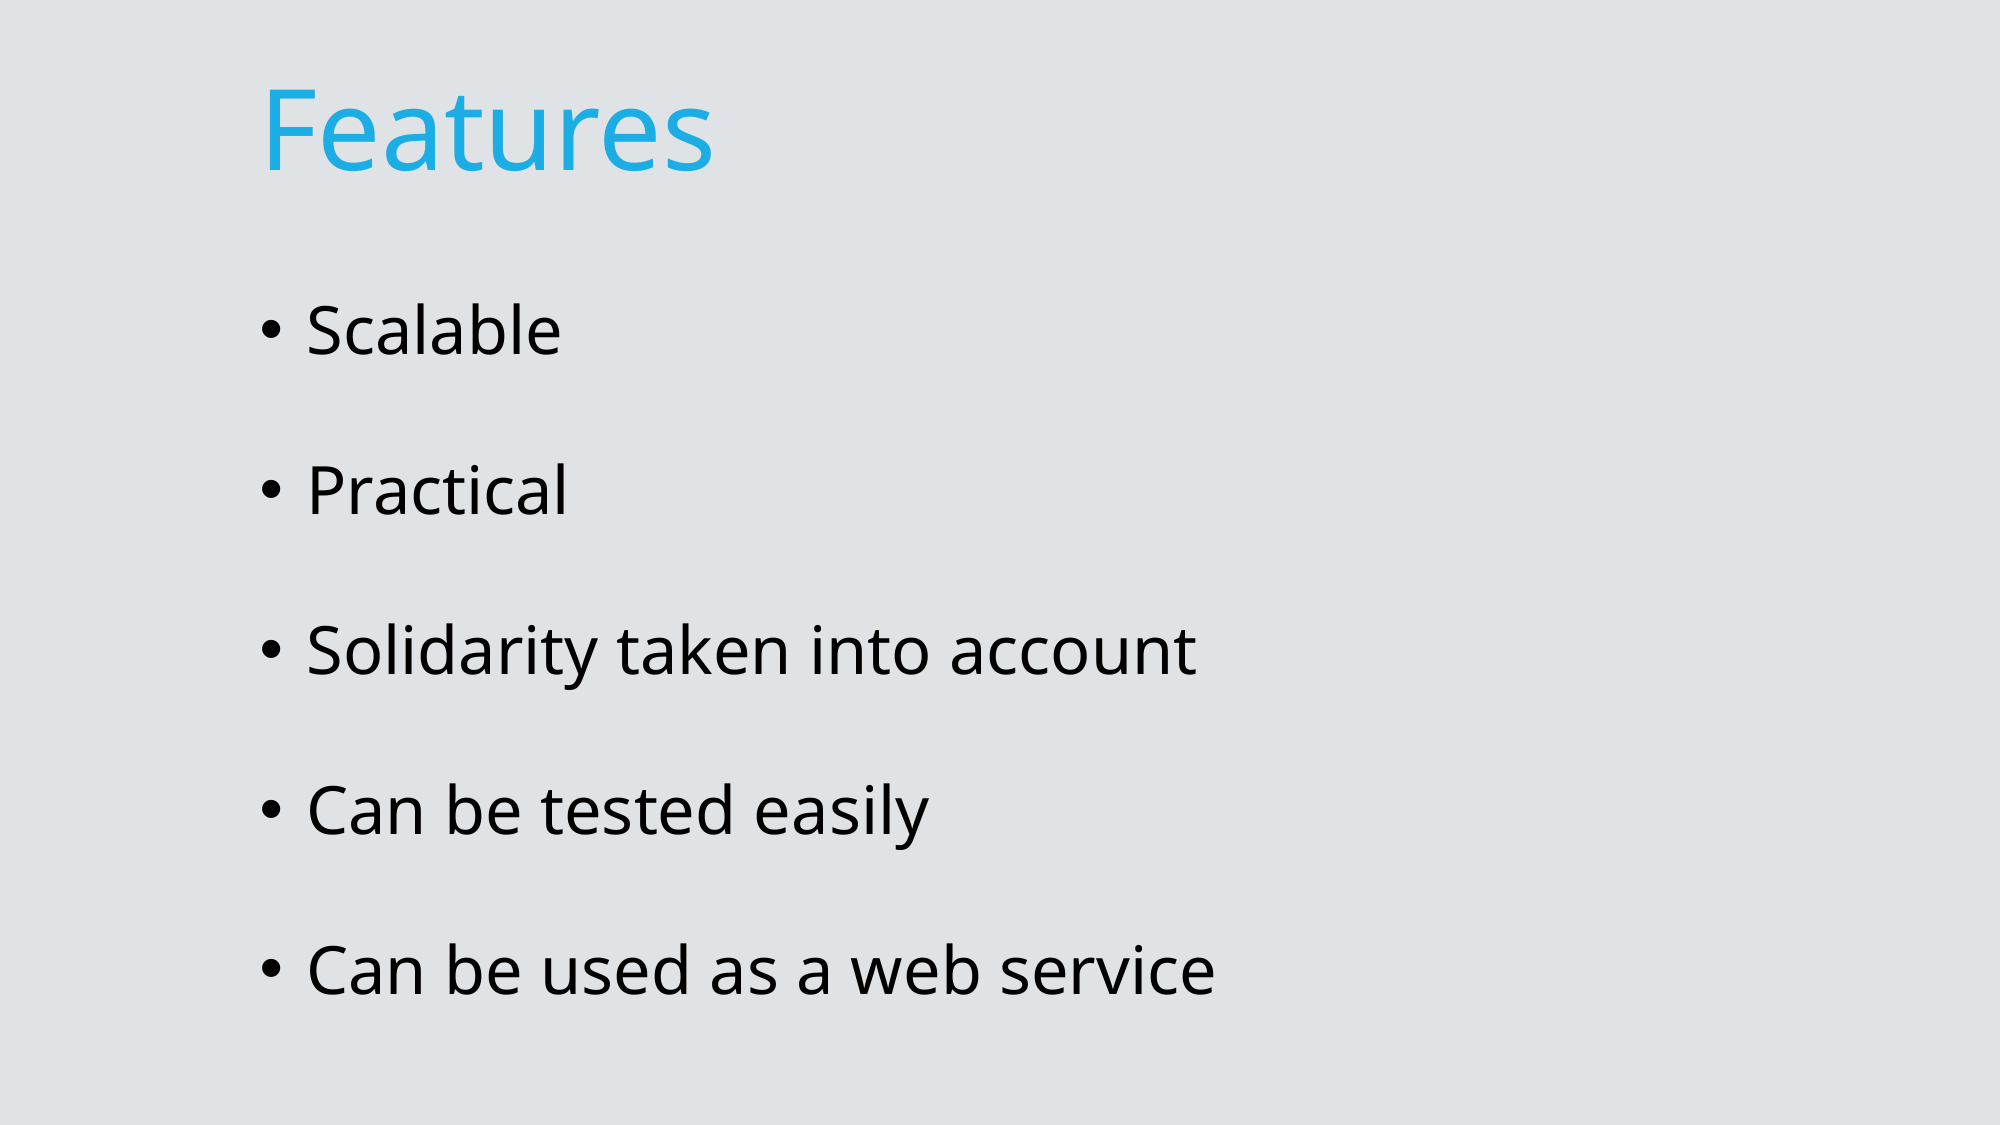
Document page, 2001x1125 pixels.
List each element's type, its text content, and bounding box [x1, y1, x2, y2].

text_box Features [244, 50, 1648, 200]
text_box Scalable Practical Solidarity taken into account Can be tested easily Can be used as a web service [244, 200, 1648, 1095]
